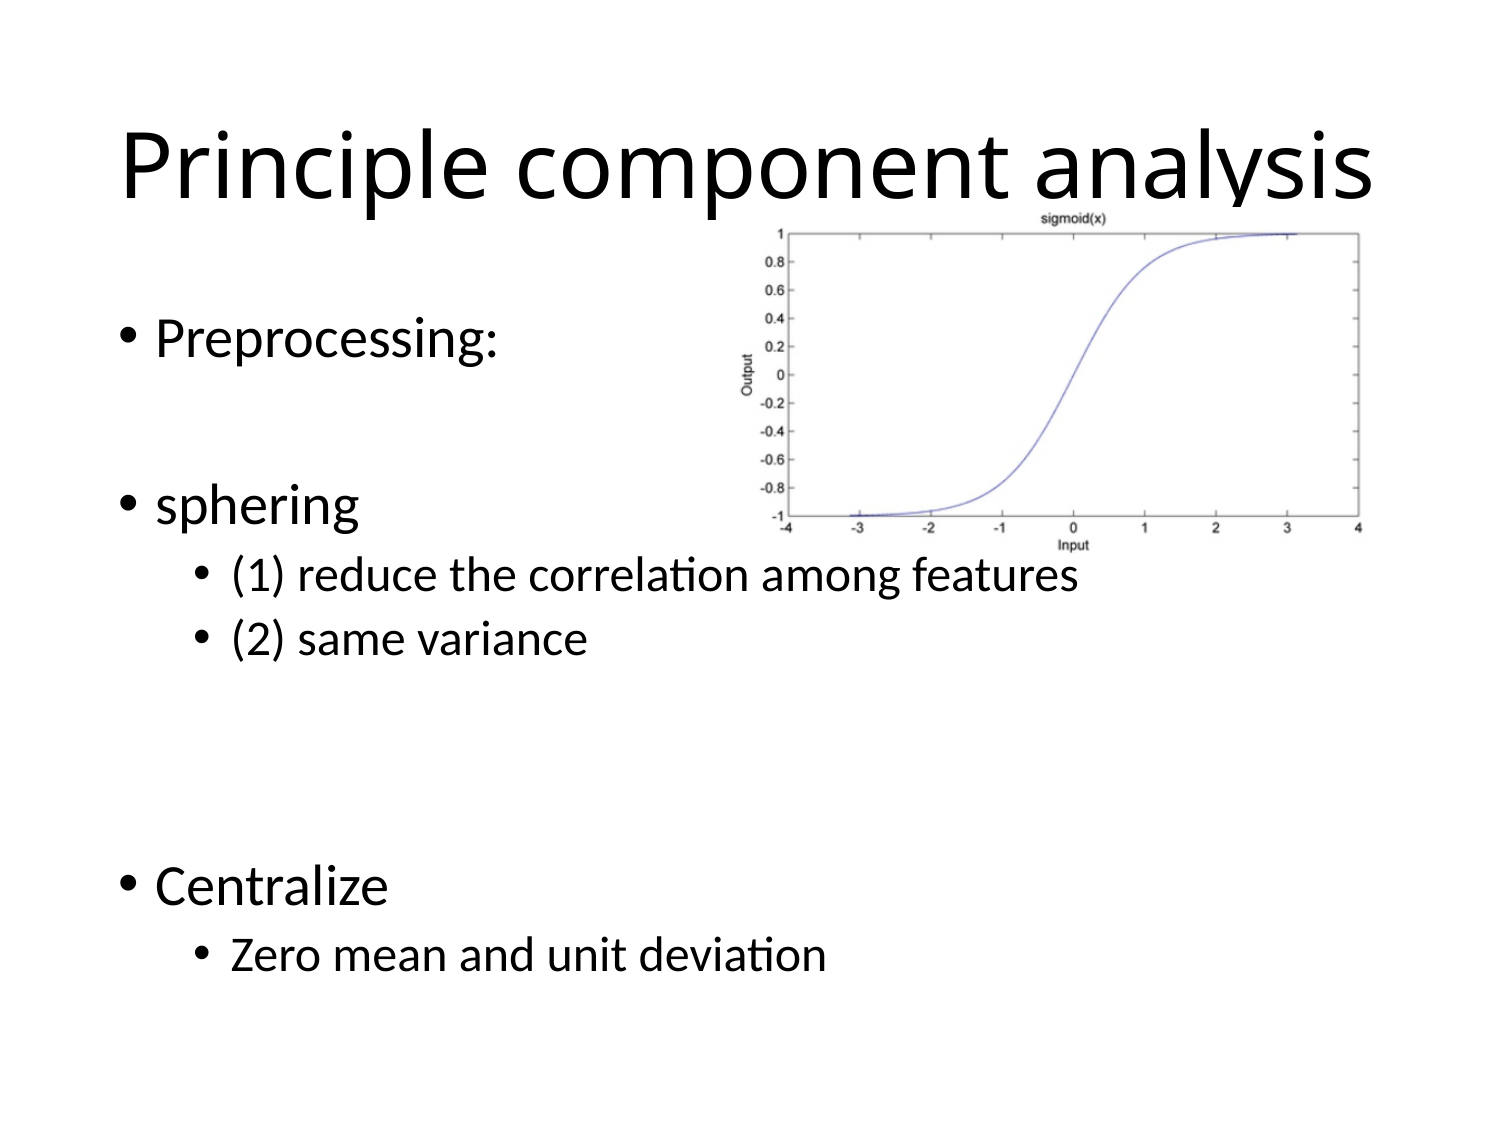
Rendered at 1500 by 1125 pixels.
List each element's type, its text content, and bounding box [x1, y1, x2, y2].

title Principle component analysis [103, 59, 1397, 278]
picture [732, 207, 1374, 555]
list Preprocessing: sphering (1) reduce the correlation among features (2) same variance Centralize Zero mean and unit deviation [103, 299, 1397, 1014]
